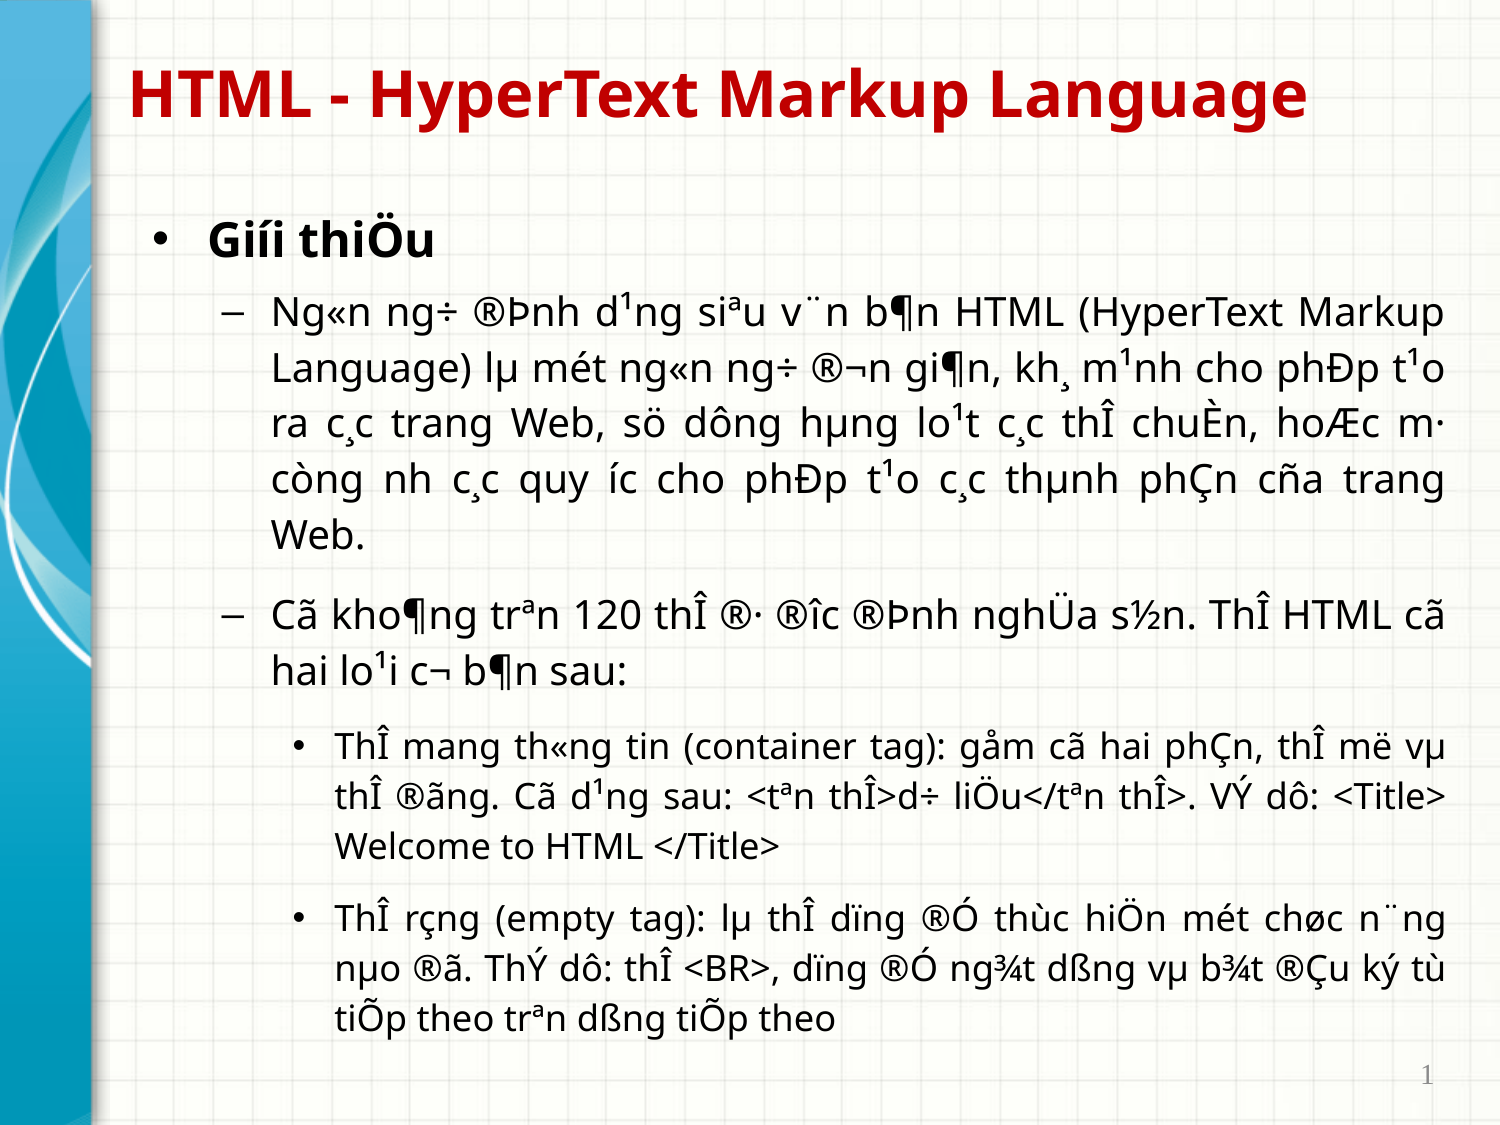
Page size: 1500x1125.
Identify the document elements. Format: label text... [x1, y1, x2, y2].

title HTML - HyperText Markup Language [112, 22, 1488, 160]
picture [0, 0, 1500, 1125]
slide_number 1 [1100, 1050, 1450, 1103]
list Giíi thiÖu Ng«n ng÷ ®Þnh d¹ng siªu v¨n b¶n HTML (HyperText Markup Language) lµ mét ng«n ng÷ ®¬n gi¶n, kh¸ m¹nh cho phÐp t¹o ra c¸c trang Web, sö dông hµng lo¹t c¸c thÎ chuÈn, hoÆc m· còng nh­ c¸c quy ­íc cho phÐp t¹o c¸c thµnh phÇn cña trang Web. Cã kho¶ng trªn 120 thÎ ®· ®­îc ®Þnh nghÜa s½n. ThÎ HTML cã hai lo¹i c¬ b¶n sau: ThÎ mang th«ng tin (container tag): gåm cã hai phÇn, thÎ më vµ thÎ ®ãng. Cã d¹ng sau: <tªn thÎ>d÷ liÖu</tªn thÎ>. VÝ dô: <Title> Welcome to HTML </Title> ThÎ rçng (empty tag): lµ thÎ dïng ®Ó thùc hiÖn mét chøc n¨ng nµo ®ã. ThÝ dô: thÎ <BR>, dïng ®Ó ng¾t dßng vµ b¾t ®Çu ký tù tiÕp theo trªn dßng tiÕp theo [137, 212, 1463, 1050]
